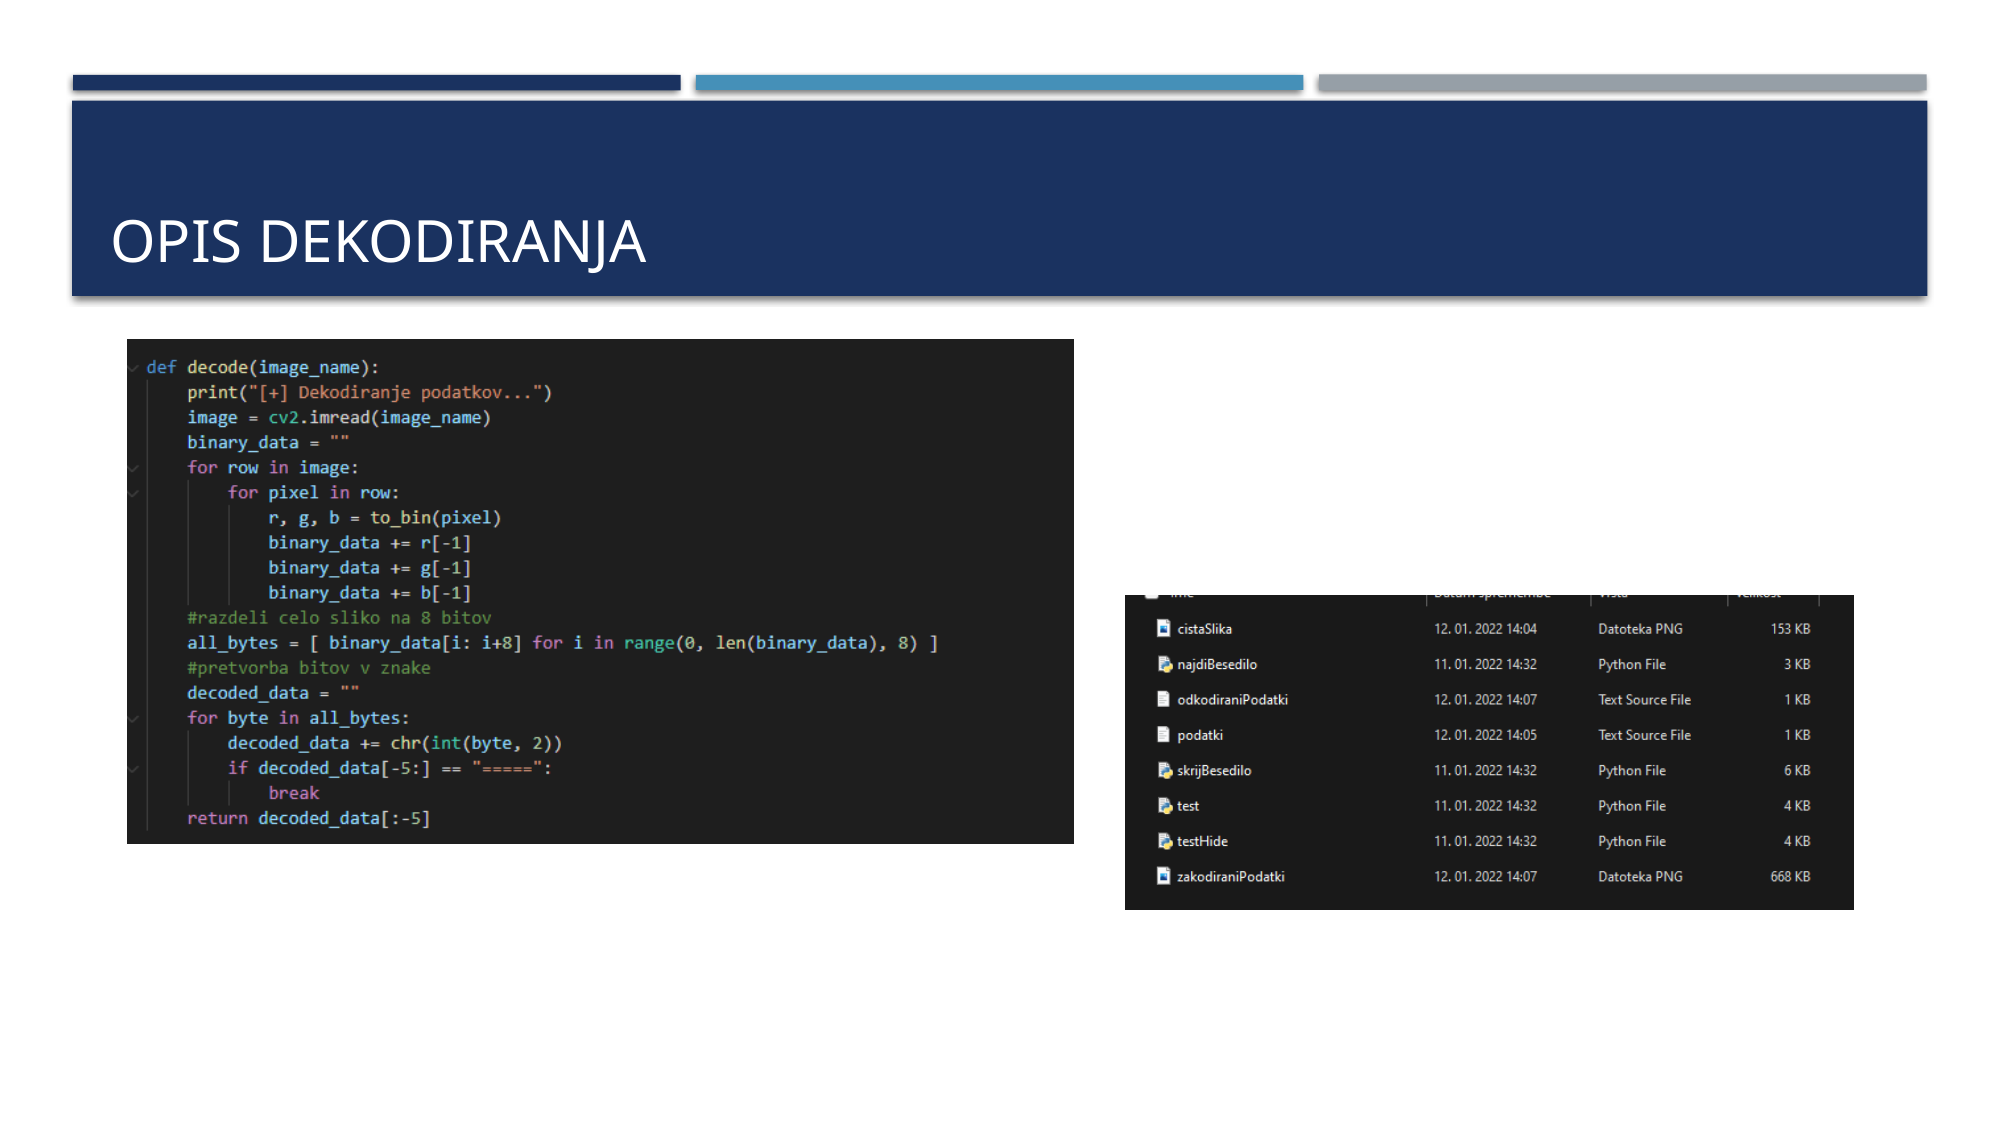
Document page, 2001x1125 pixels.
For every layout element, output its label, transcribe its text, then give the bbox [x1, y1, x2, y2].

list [127, 338, 1074, 844]
title Opis dekodiranja [95, 115, 1905, 282]
picture [1125, 594, 1854, 911]
